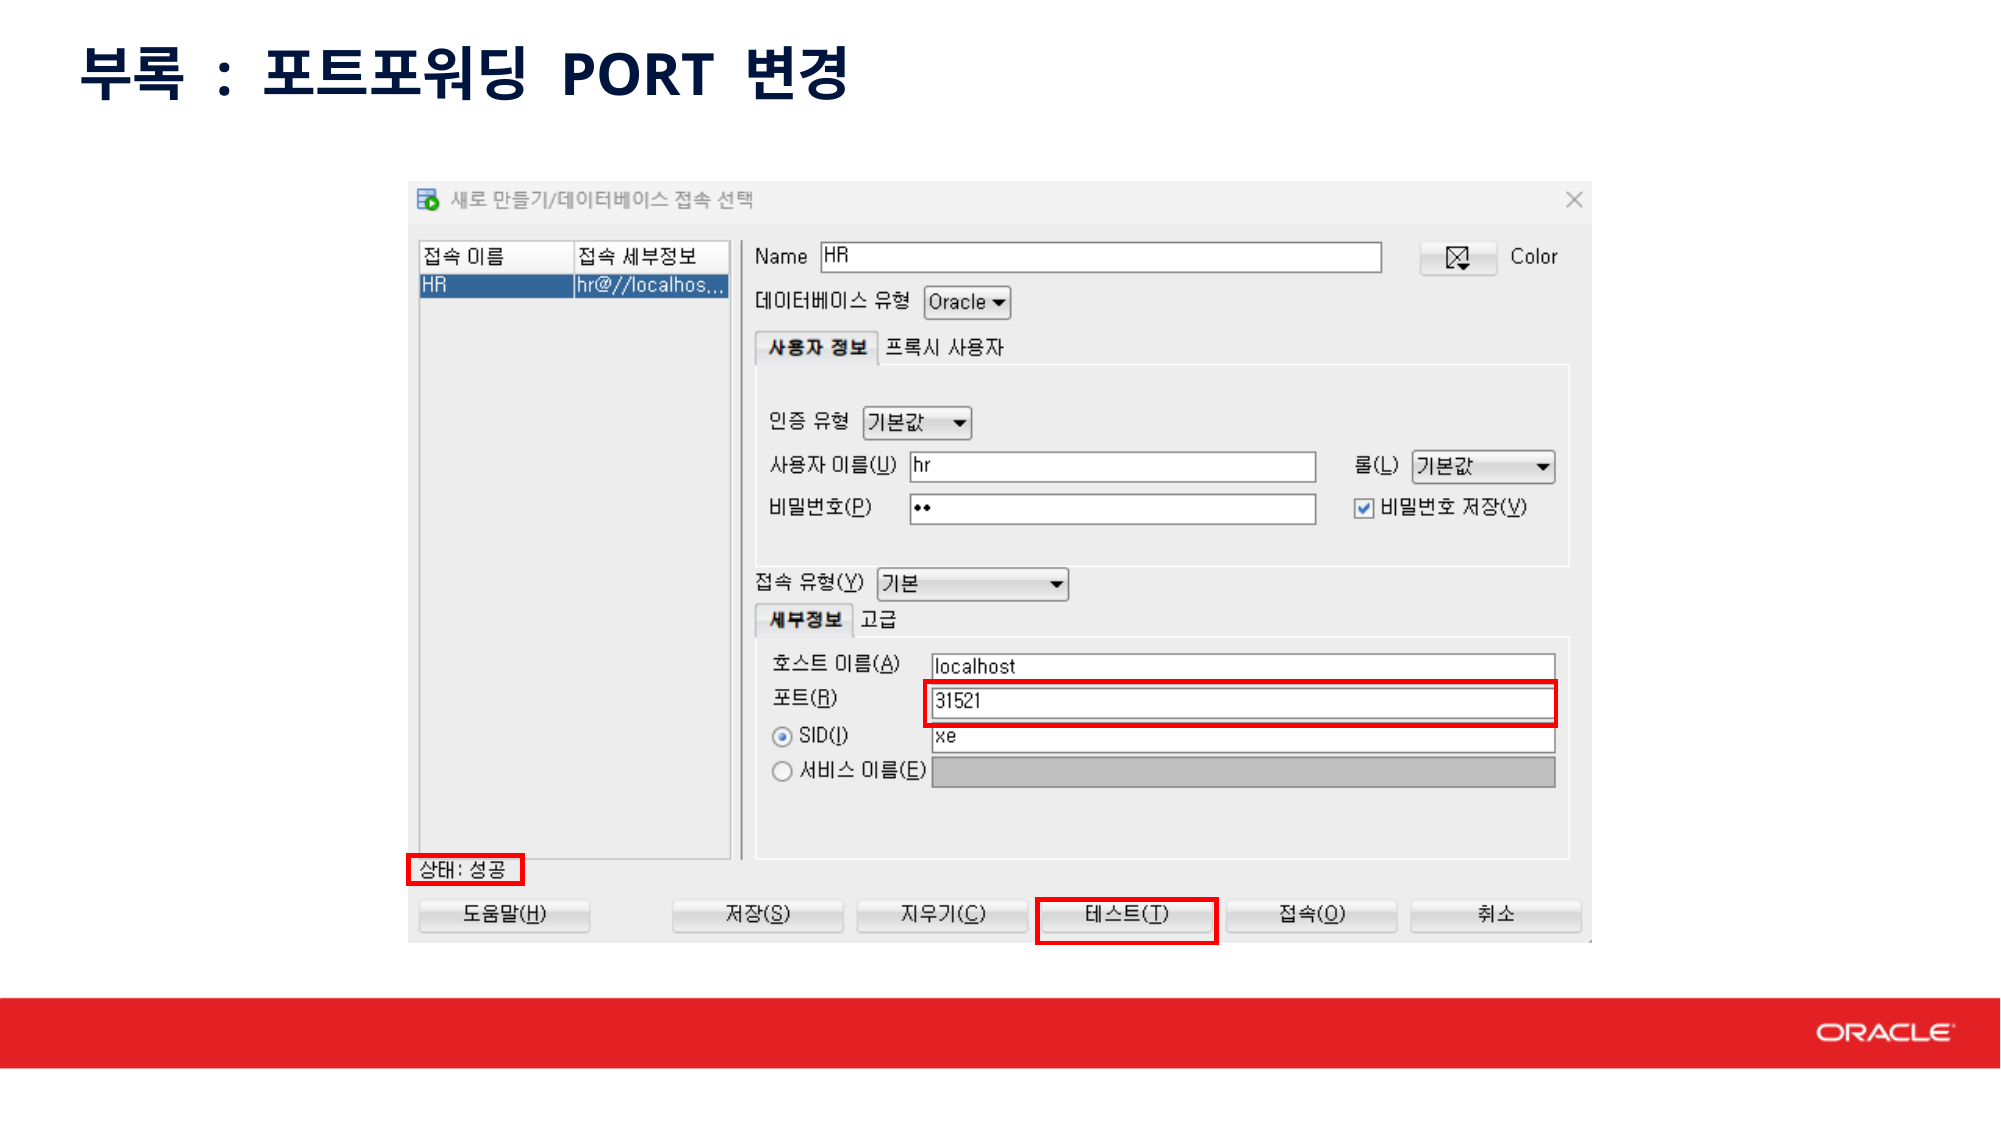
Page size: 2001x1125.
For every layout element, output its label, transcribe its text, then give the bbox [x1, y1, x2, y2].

picture [0, 0, 2001, 1125]
text_box 부록 : 포트포워딩 PORT 변경 [64, 30, 886, 123]
